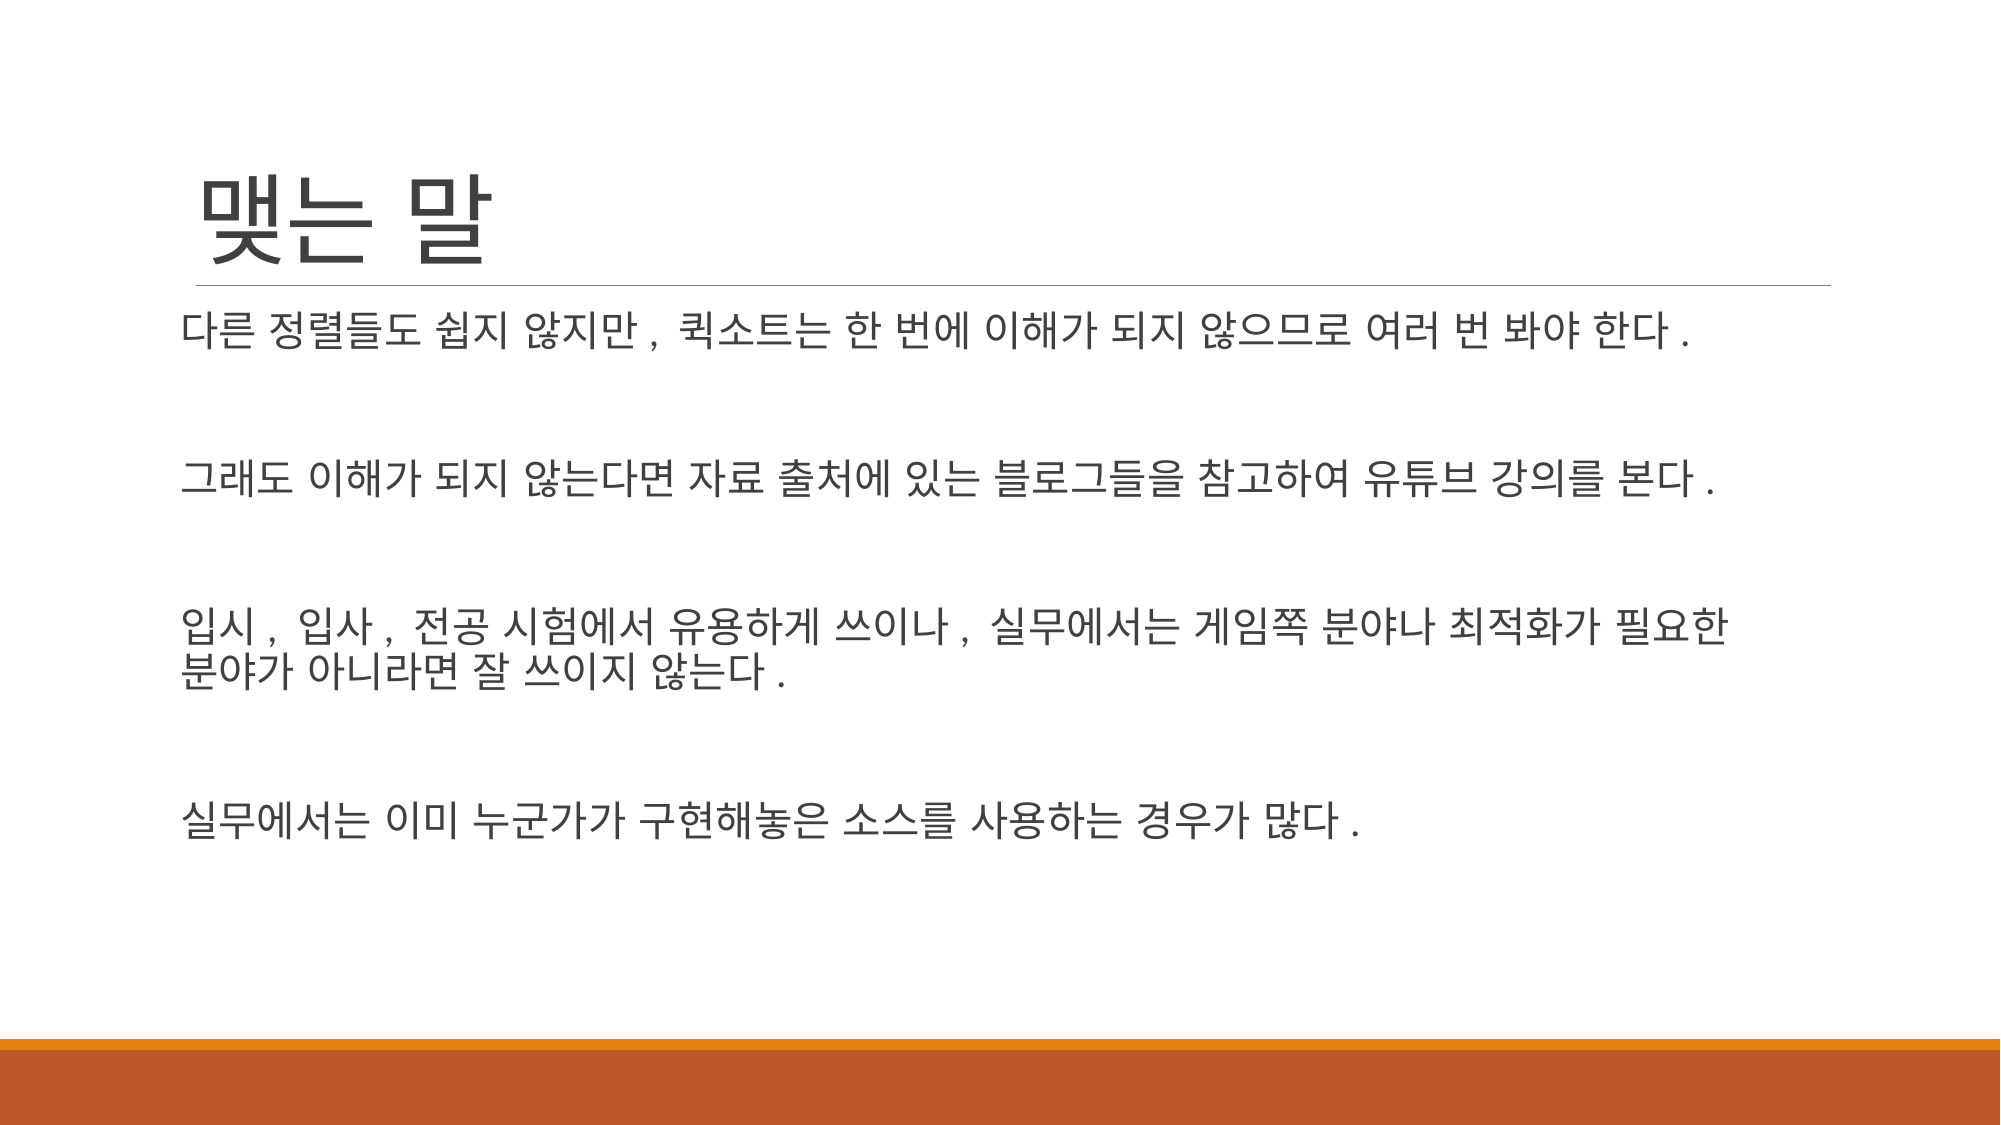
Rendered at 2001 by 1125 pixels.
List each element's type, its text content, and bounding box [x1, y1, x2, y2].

list 다른 정렬들도 쉽지 않지만, 퀵소트는 한 번에 이해가 되지 않으므로 여러 번 봐야 한다. 그래도 이해가 되지 않는다면 자료 출처에 있는 블로그들을 참고하여 유튜브 강의를 본다. 입시, 입사, 전공 시험에서 유용하게 쓰이나, 실무에서는 게임쪽 분야나 최적화가 필요한 분야가 아니라면 잘 쓰이지 않는다. 실무에서는 이미 누군가가 구현해놓은 소스를 사용하는 경우가 많다. [180, 302, 1830, 963]
title 맺는 말 [180, 47, 1830, 285]
